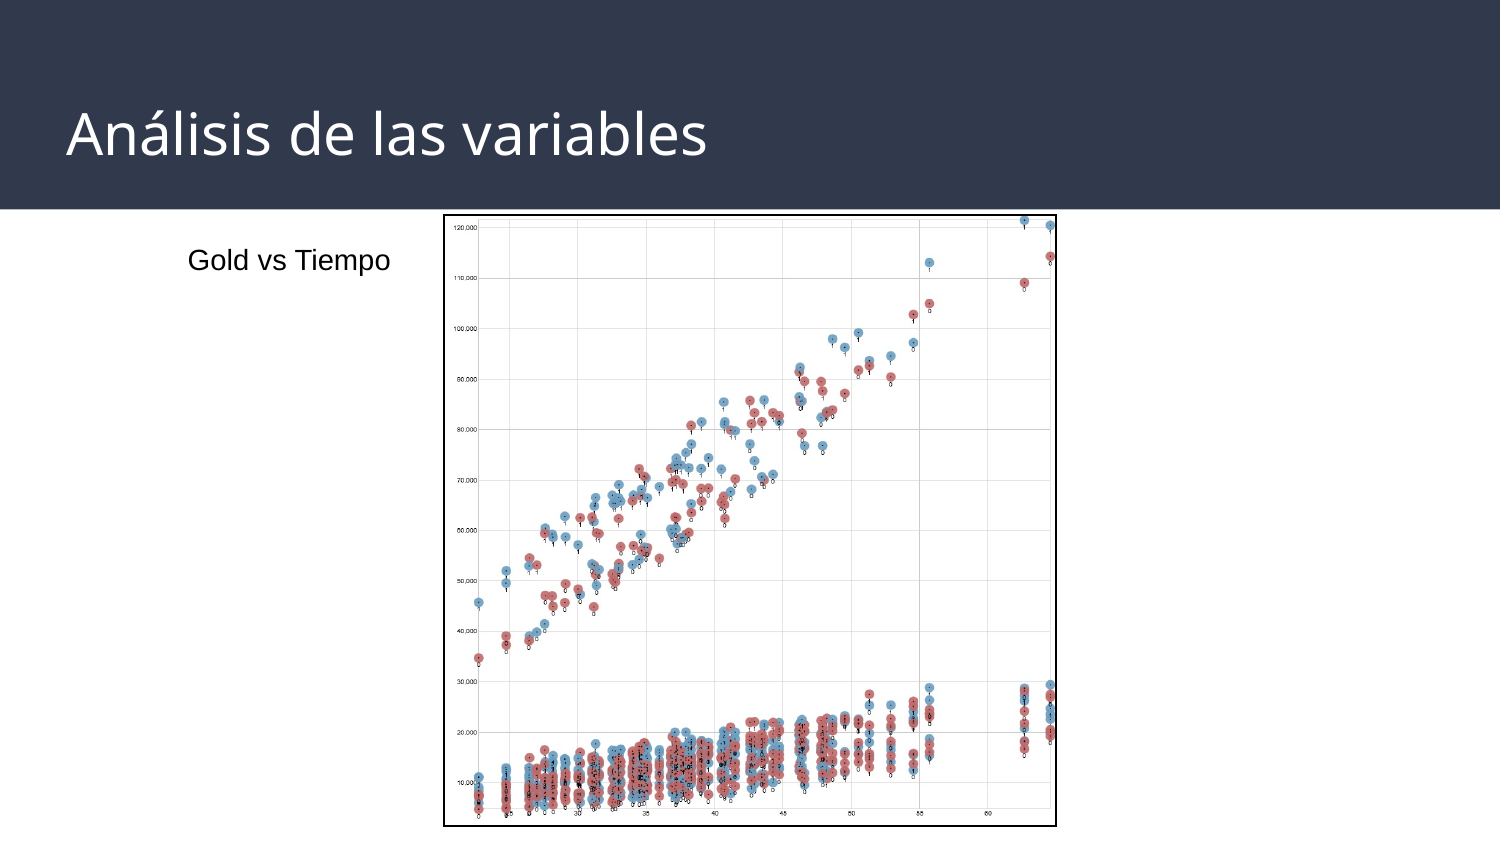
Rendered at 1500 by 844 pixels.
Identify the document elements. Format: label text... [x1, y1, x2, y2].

title Análisis de las variables [51, 82, 1449, 185]
text_box Gold vs Tiempo [172, 226, 426, 311]
picture [445, 215, 1055, 826]
